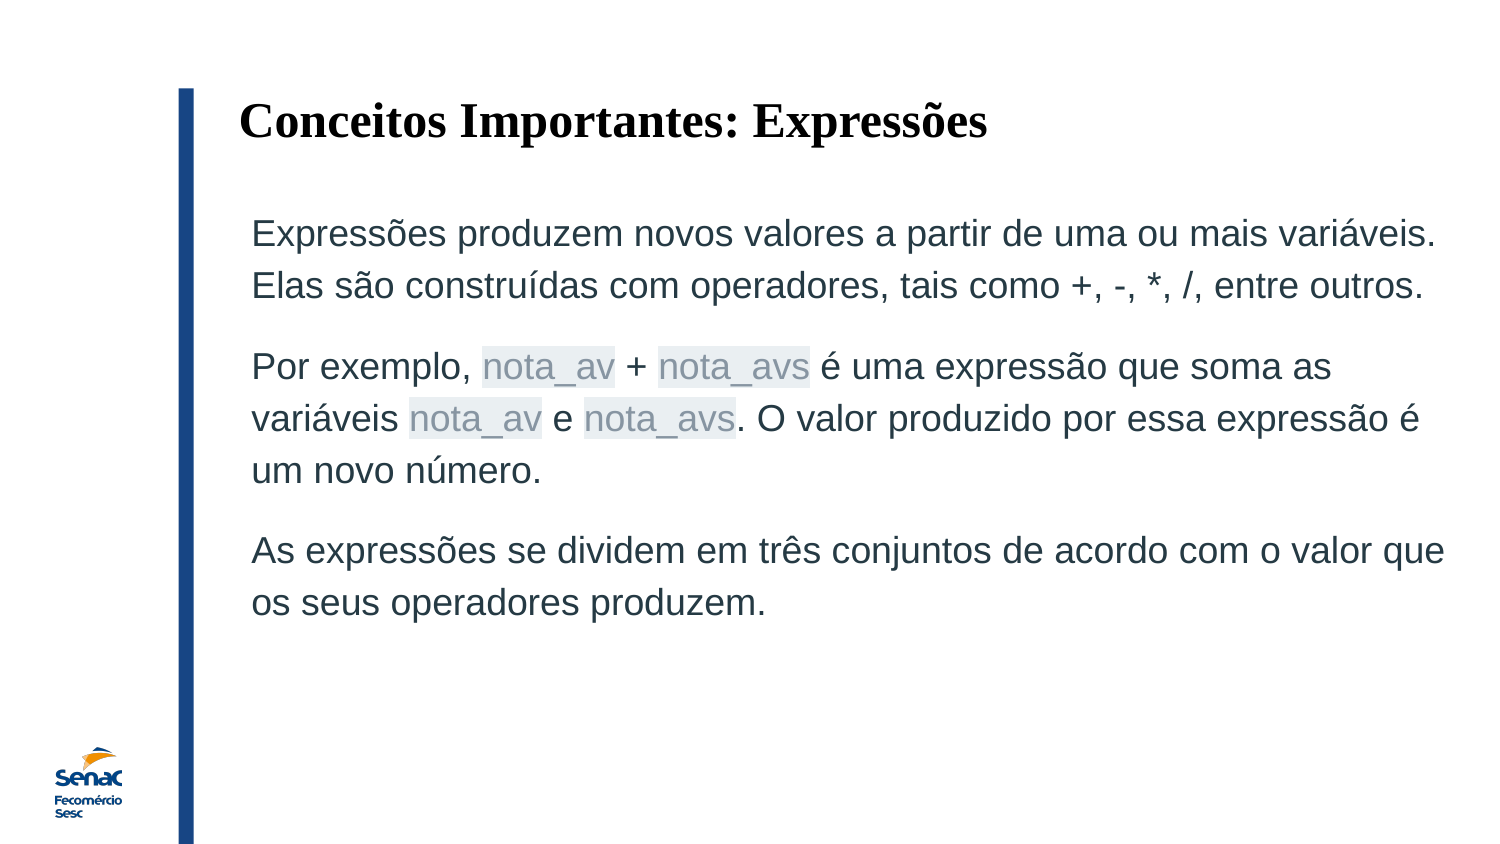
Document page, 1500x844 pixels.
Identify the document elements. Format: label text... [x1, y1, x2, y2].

text_box Expressões produzem novos valores a partir de uma ou mais variáveis. Elas são construídas com operadores, tais como +, -, *, /, entre outros. Por exemplo, nota_av + nota_avs é uma expressão que soma as variáveis nota_av e nota_avs. O valor produzido por essa expressão é um novo número. As expressões se dividem em três conjuntos de acordo com o valor que os seus operadores produzem. [236, 187, 1467, 720]
picture [55, 747, 122, 818]
text_box Conceitos Importantes: Expressões [223, 79, 1500, 155]
